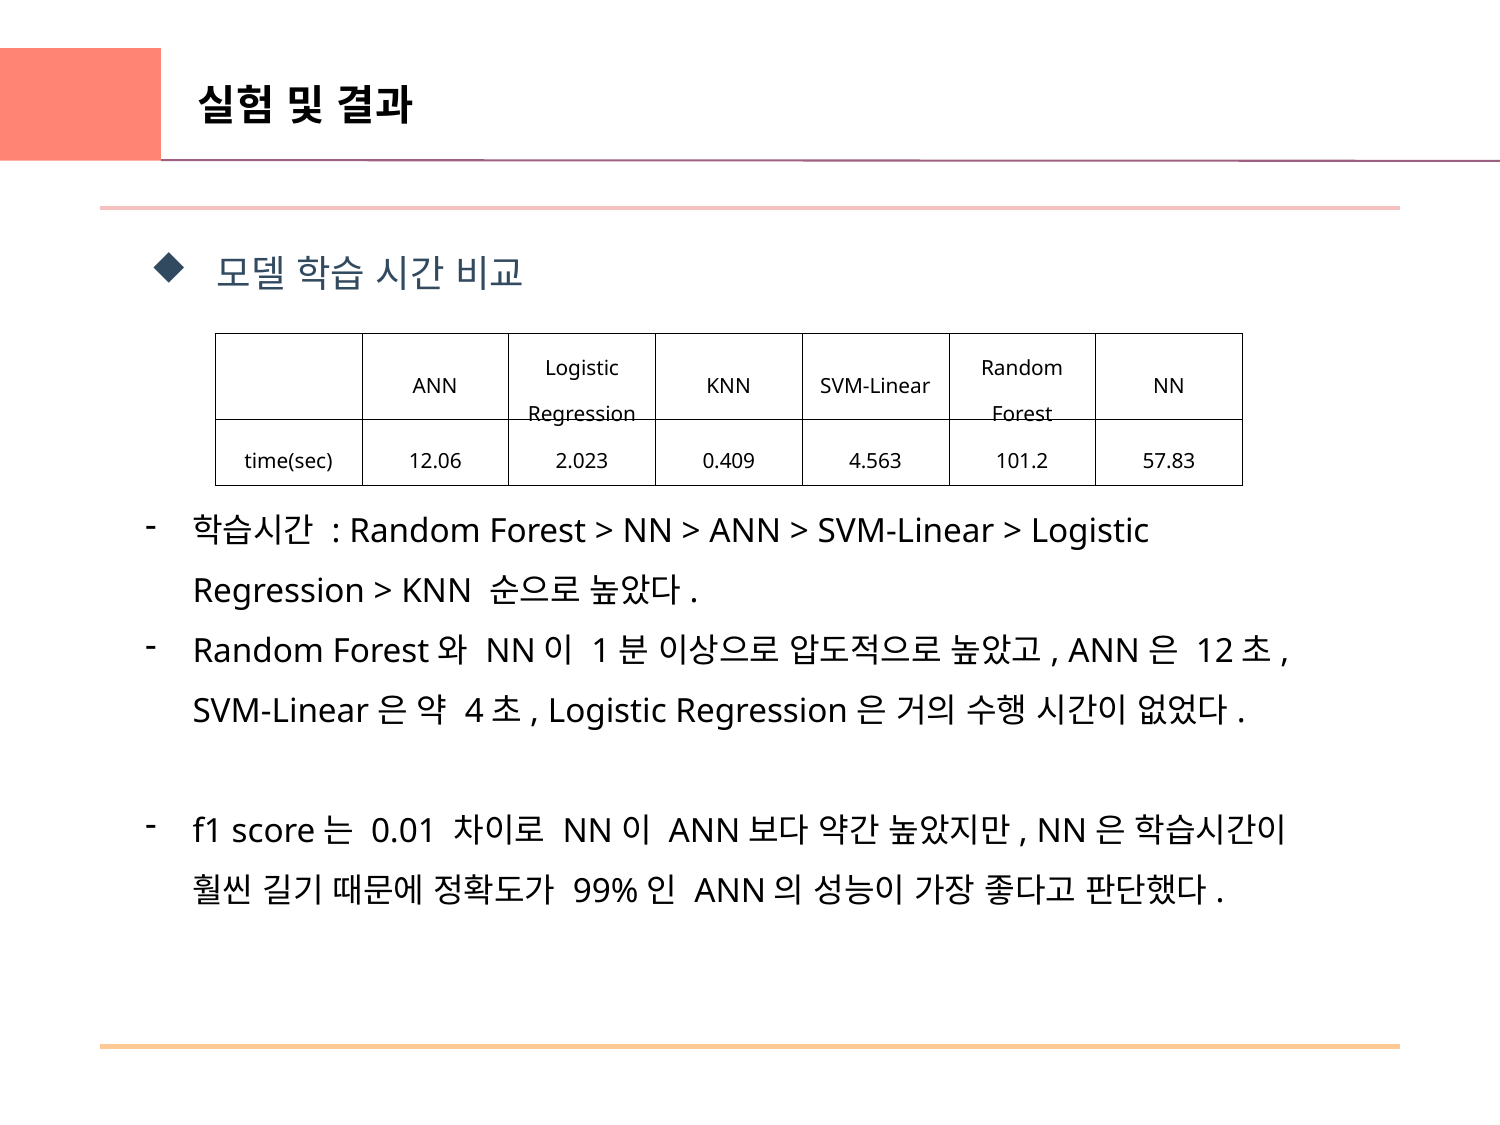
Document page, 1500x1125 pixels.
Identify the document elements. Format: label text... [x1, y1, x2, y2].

table_cell 0.409 [656, 420, 802, 485]
table_cell 101.2 [950, 420, 1095, 485]
table_cell 57.83 [1096, 420, 1242, 485]
table_header NN [1096, 334, 1242, 419]
table_cell 4.563 [803, 420, 949, 485]
table_header KNN [656, 334, 802, 419]
table_cell time(sec) [216, 420, 362, 485]
table_header Random Forest [950, 334, 1095, 419]
table_cell 2.023 [509, 420, 655, 485]
table_header Logistic Regression [509, 334, 655, 419]
text_box 학습시간 : Random Forest > NN > ANN > SVM-Linear > Logistic Regression > KNN 순으로 높았다. Random Forest와 NN이 1분 이상으로 압도적으로 높았고, ANN은 12초, SVM-Linear은 약 4초, Logistic Regression은 거의 수행 시간이 없었다. f1 score는 0.01 차이로 NN이 ANN보다 약간 높았지만, NN은 학습시간이 훨씬 길기 때문에 정확도가 99%인 ANN의 성능이 가장 좋다고 판단했다. [130, 322, 1327, 917]
text_box 모델 학습 시간 비교 [135, 242, 540, 303]
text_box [0, 48, 1500, 161]
table_cell 12.06 [363, 420, 508, 485]
table_header ANN [363, 334, 508, 419]
table_header [216, 334, 362, 419]
table_header SVM-Linear [803, 334, 949, 419]
